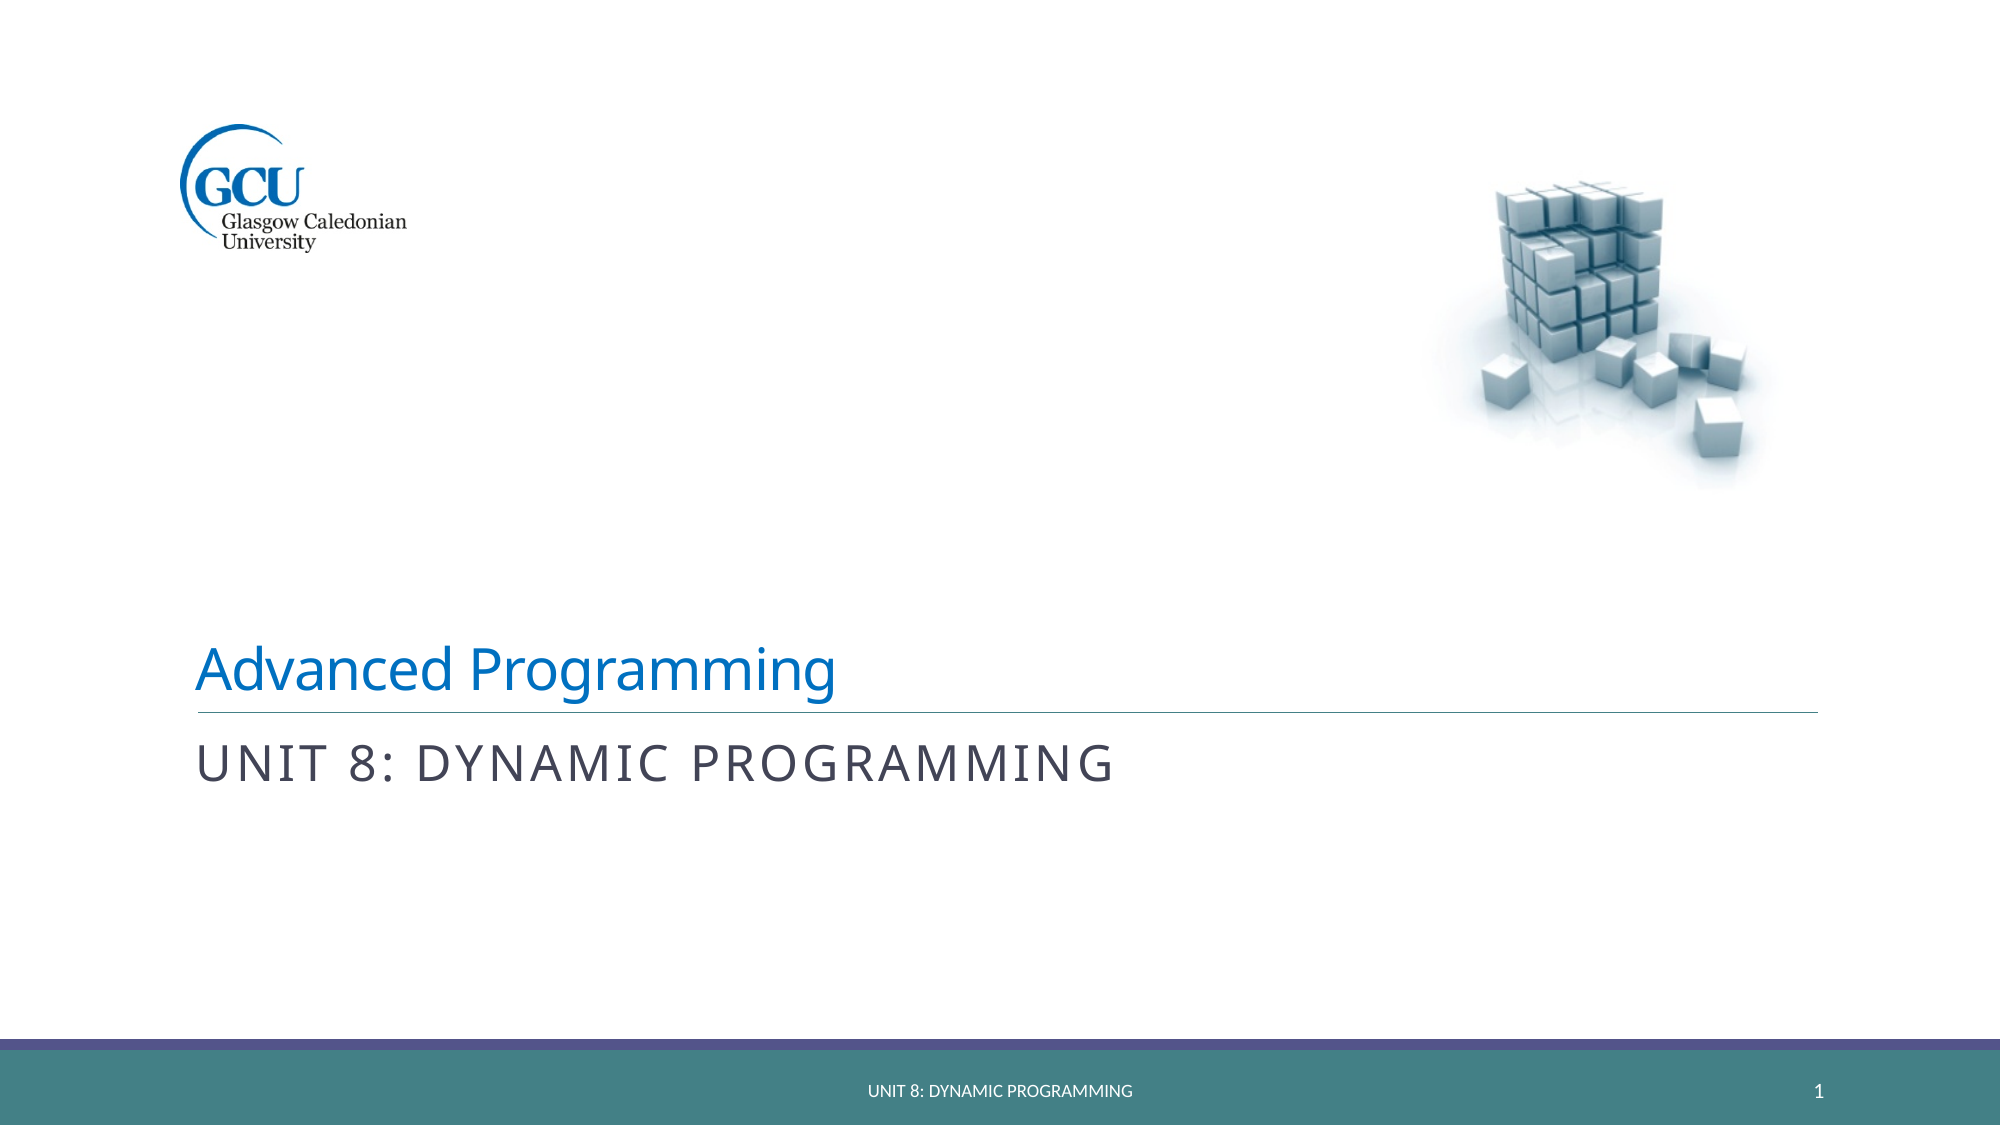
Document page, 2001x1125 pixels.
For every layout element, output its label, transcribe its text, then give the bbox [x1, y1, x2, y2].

title Advanced Programming [180, 124, 1830, 710]
subtitle Unit 8: dynamic programming [180, 730, 1831, 919]
footer unit 8: dynamic programming [604, 1059, 1396, 1120]
slide_number 1 [1624, 1059, 1840, 1120]
